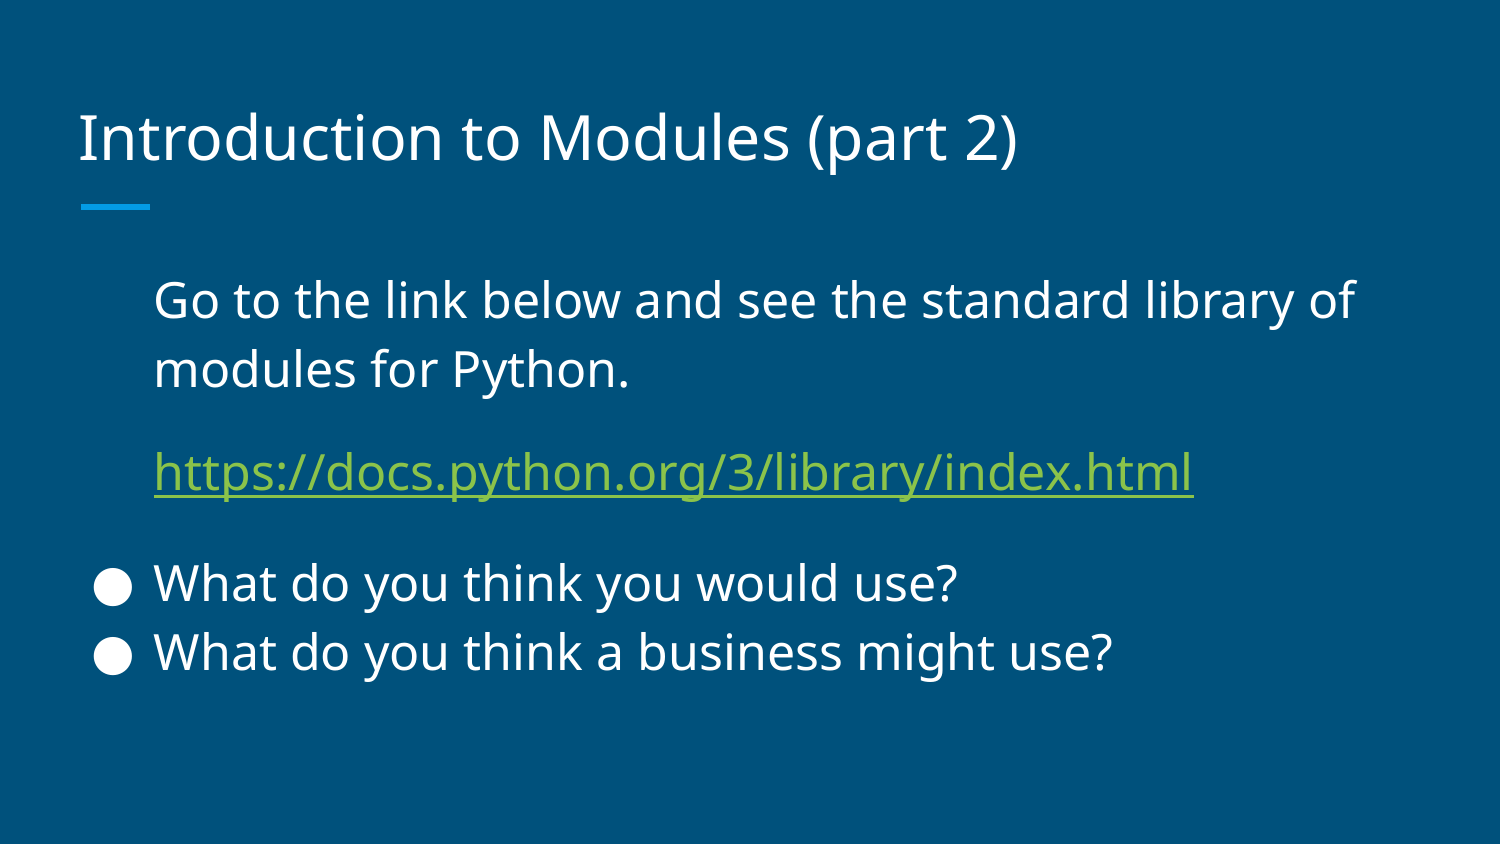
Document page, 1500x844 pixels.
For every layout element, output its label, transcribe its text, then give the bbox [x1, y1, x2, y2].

list Go to the link below and see the standard library of modules for Python. https://docs.python.org/3/library/index.html What do you think you would use? What do you think a business might use? [63, 244, 1437, 750]
title Introduction to Modules (part 2) [63, 75, 1437, 188]
